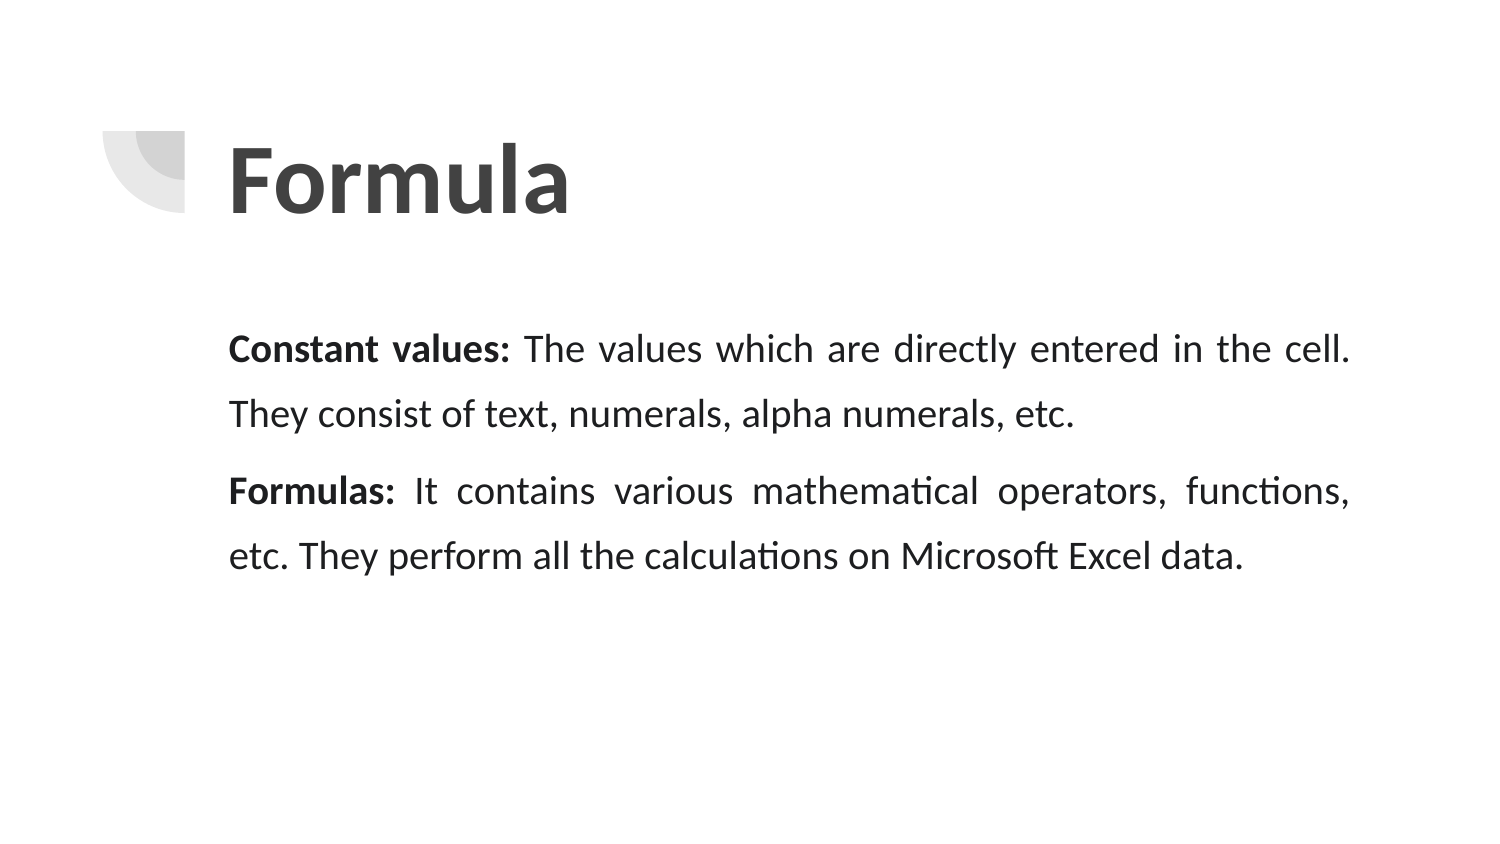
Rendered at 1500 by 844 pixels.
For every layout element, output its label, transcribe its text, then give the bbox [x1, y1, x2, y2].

title Formula [213, 98, 1368, 263]
list Constant values: The values which are directly entered in the cell. They consist of text, numerals, alpha numerals, etc. Formulas: It contains various mathematical operators, functions, etc. They perform all the calculations on Microsoft Excel data. [213, 290, 1368, 708]
